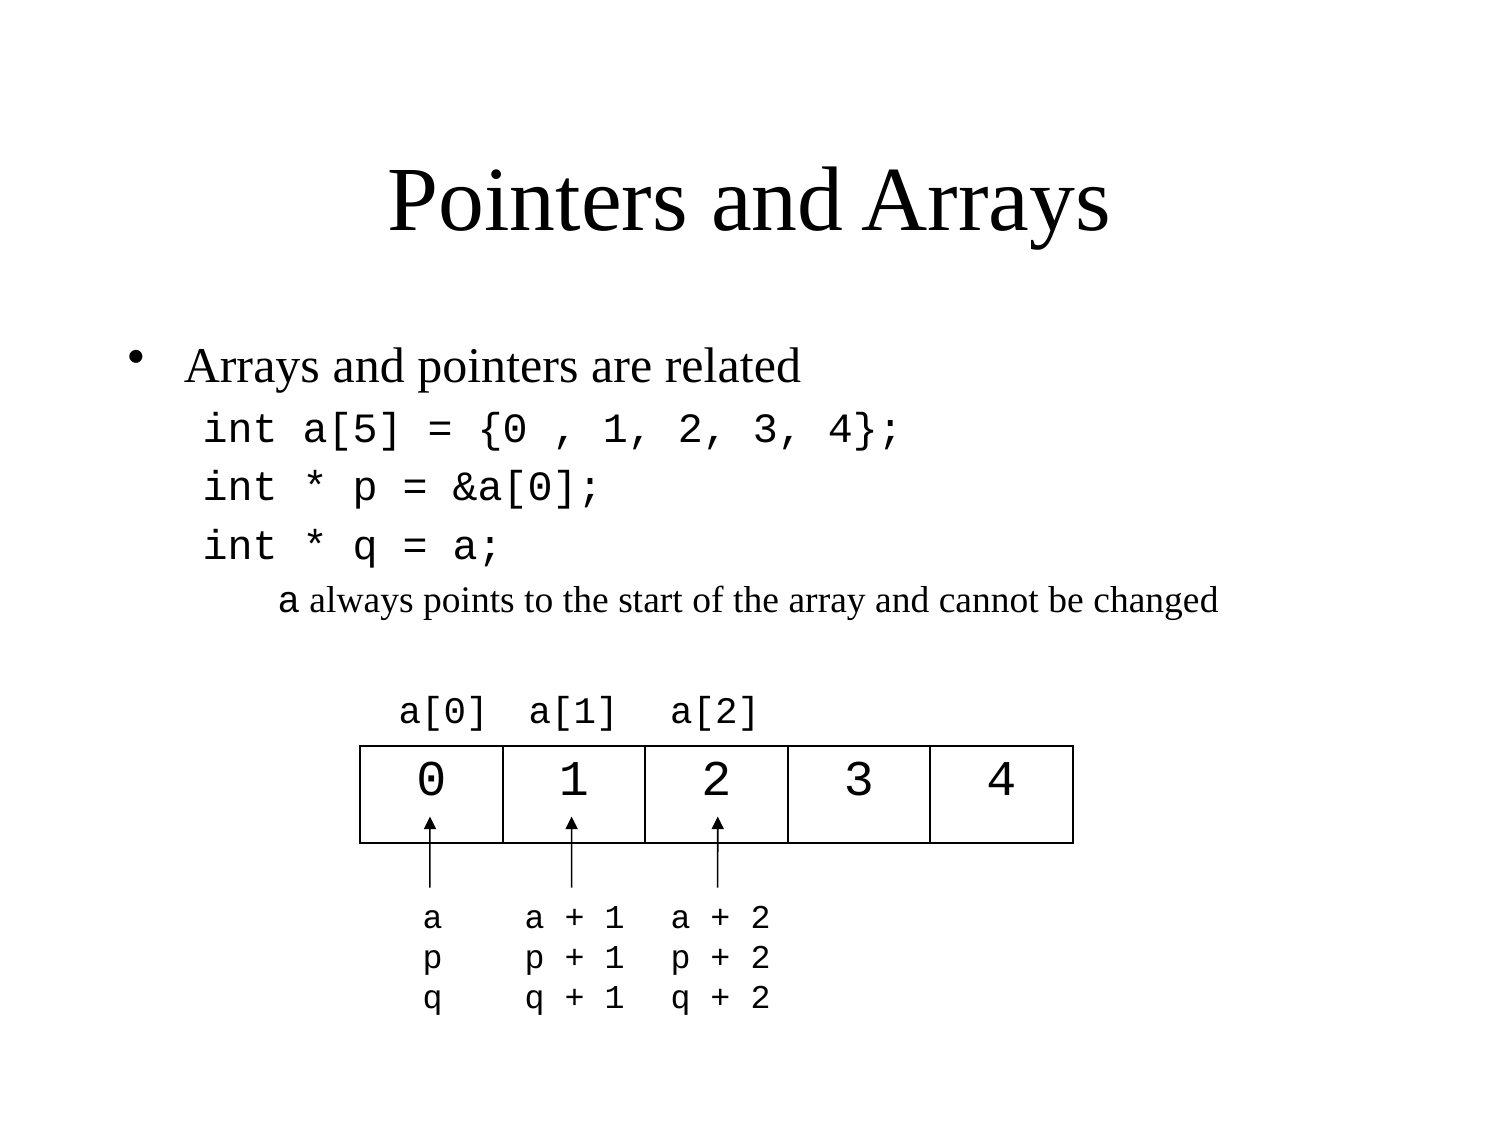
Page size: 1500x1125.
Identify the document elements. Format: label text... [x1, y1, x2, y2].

text_box [711, 816, 724, 888]
text_box a[2] [655, 678, 776, 739]
text_box a p q [407, 887, 458, 1023]
title Pointers and Arrays [112, 99, 1388, 288]
text_box a[0] [383, 678, 504, 739]
table_header 1 [504, 747, 644, 842]
text_box [565, 816, 578, 888]
table_header 0 [361, 747, 502, 842]
table_header 3 [789, 747, 929, 842]
text_box a + 1 p + 1 q + 1 [509, 887, 640, 1023]
text_box a + 2 p + 2 q + 2 [655, 887, 786, 1023]
list Arrays and pointers are related int a[5] = {0 , 1, 2, 3, 4}; int * p = &a[0]; int * q = a; a always points to the start of the array and cannot be changed [112, 324, 1388, 650]
text_box [423, 816, 437, 888]
table_header 2 [646, 747, 787, 842]
text_box a[1] [513, 678, 634, 739]
table_header 4 [931, 747, 1072, 842]
